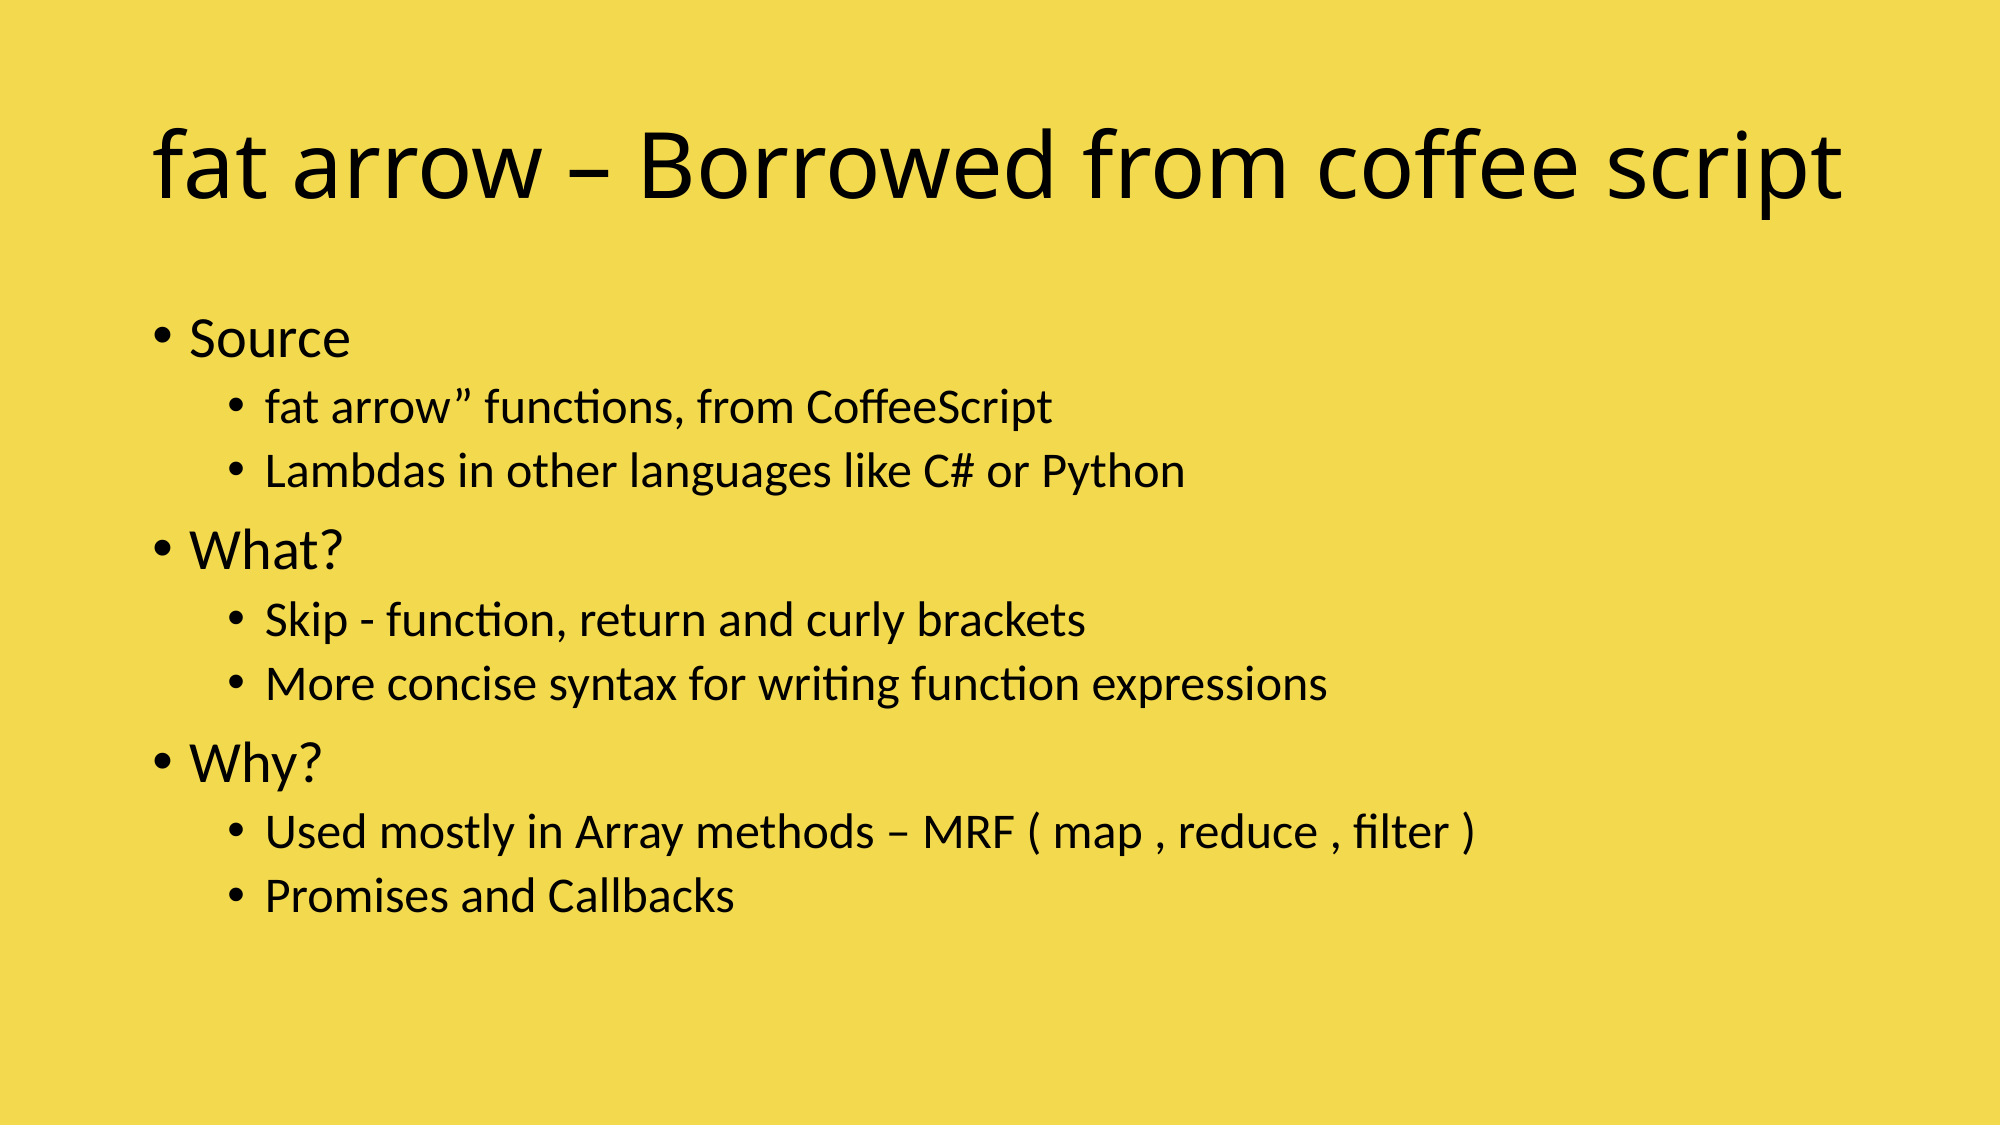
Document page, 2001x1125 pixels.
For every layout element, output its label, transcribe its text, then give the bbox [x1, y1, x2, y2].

list Source fat arrow” functions, from CoffeeScript Lambdas in other languages like C# or Python What? Skip - function, return and curly brackets More concise syntax for writing function expressions Why? Used mostly in Array methods – MRF ( map , reduce , filter ) Promises and Callbacks [137, 299, 1863, 1014]
title fat arrow – Borrowed from coffee script [137, 59, 1863, 278]
